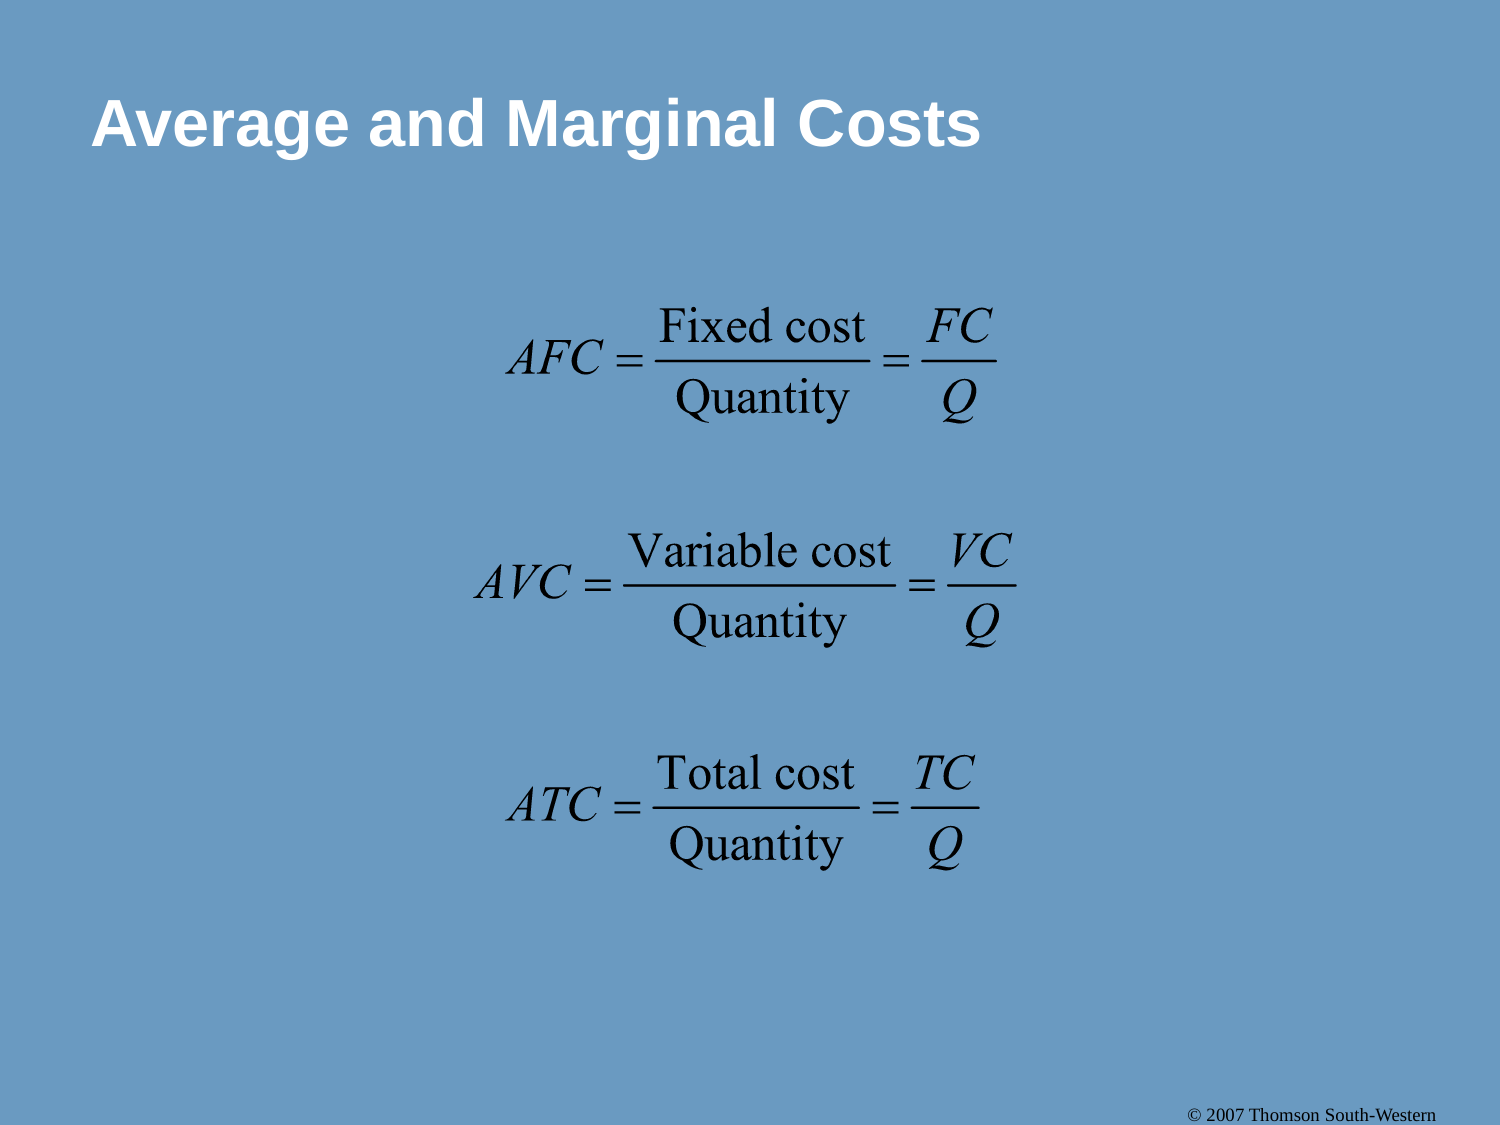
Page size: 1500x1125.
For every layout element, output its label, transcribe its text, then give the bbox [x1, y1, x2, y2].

title Average and Marginal Costs [75, 24, 1450, 225]
picture [499, 745, 984, 875]
picture [467, 522, 1021, 653]
picture [499, 298, 1000, 429]
